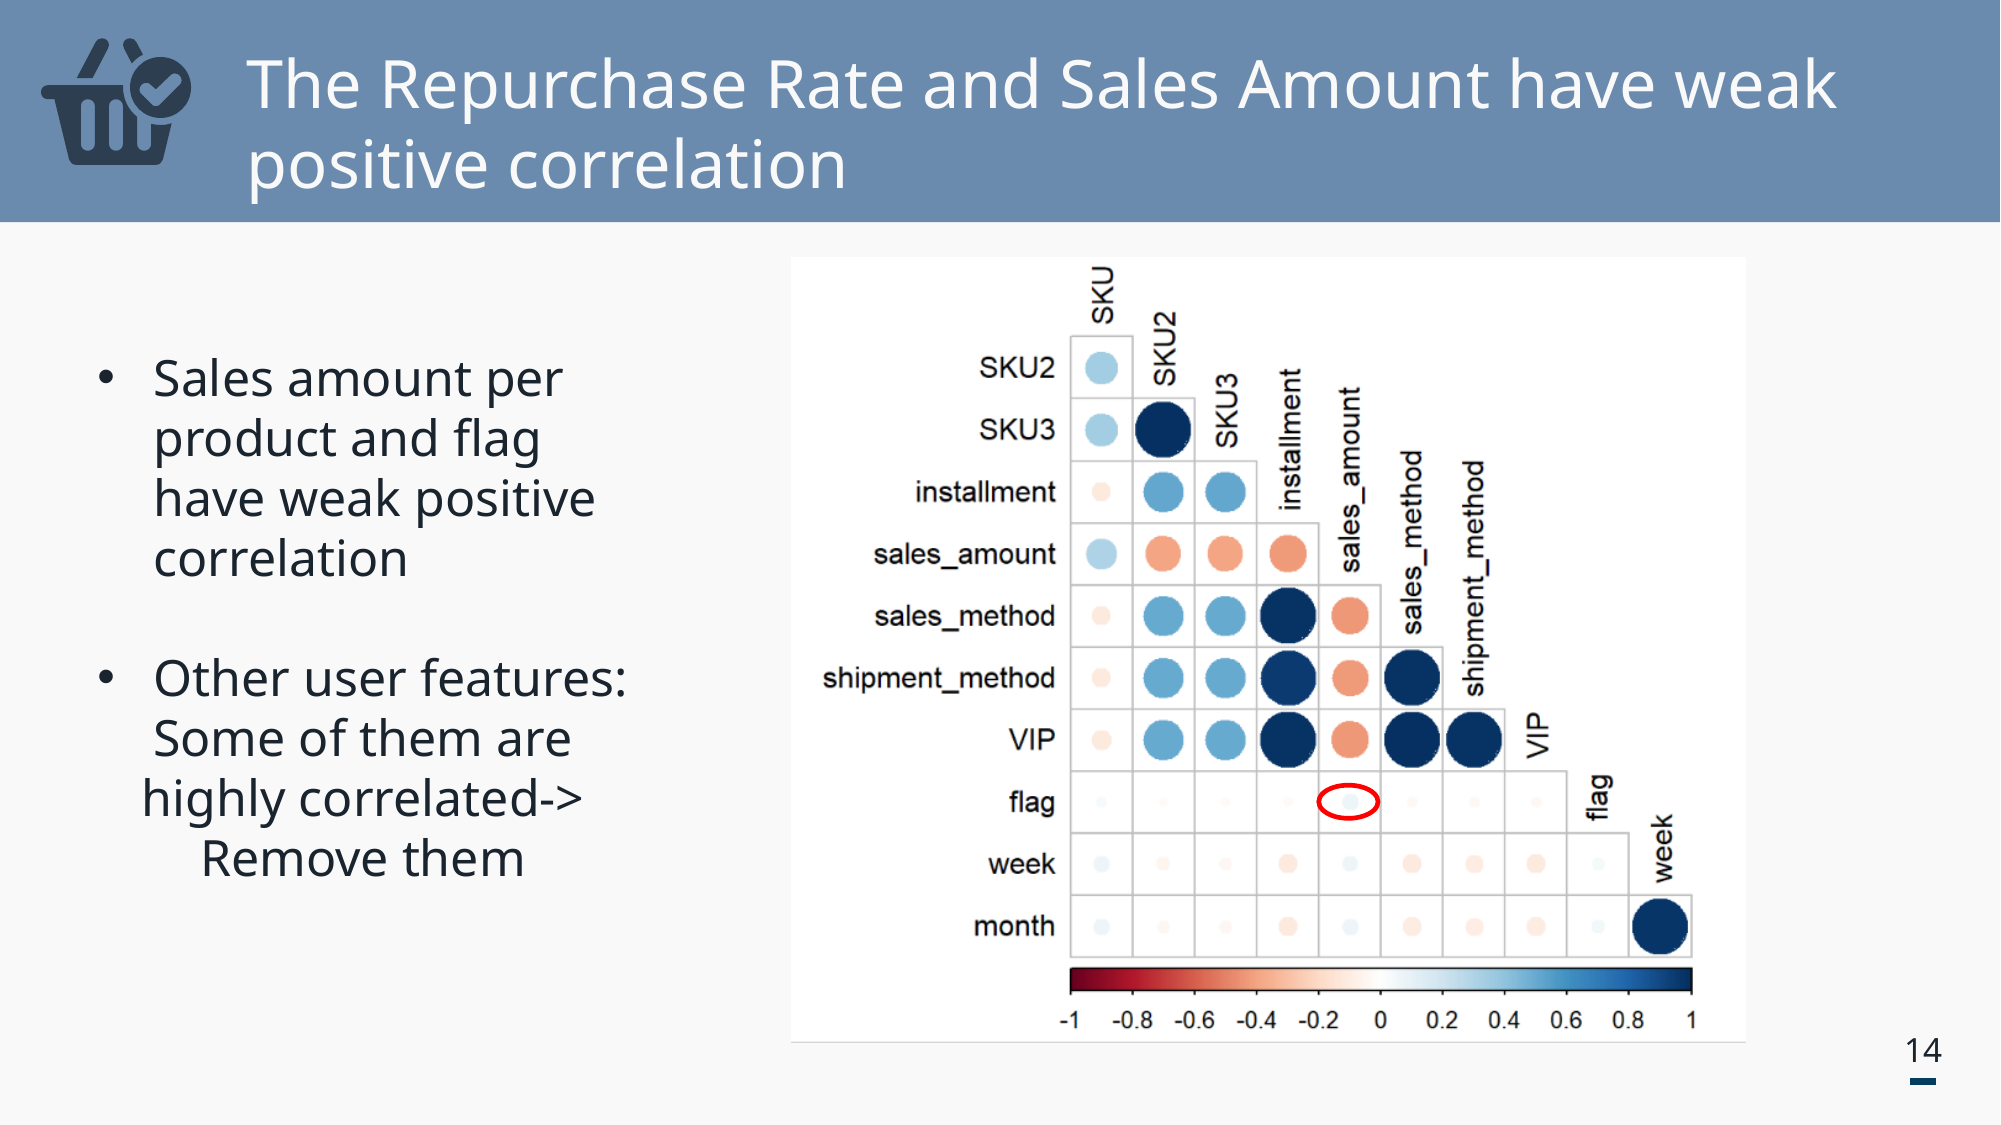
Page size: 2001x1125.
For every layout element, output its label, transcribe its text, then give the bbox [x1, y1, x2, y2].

text_box [40, 85, 172, 165]
text_box Sales amount per product and flag have weak positive correlation Other user features: Some of them are highly correlated-> Remove them [82, 338, 644, 894]
text_box [123, 38, 143, 64]
picture [791, 257, 1746, 1043]
text_box The Repurchase Rate and Sales Amount have weak positive correlation [232, 34, 1940, 209]
text_box [76, 38, 109, 79]
text_box [0, 0, 2000, 223]
text_box [130, 56, 192, 118]
